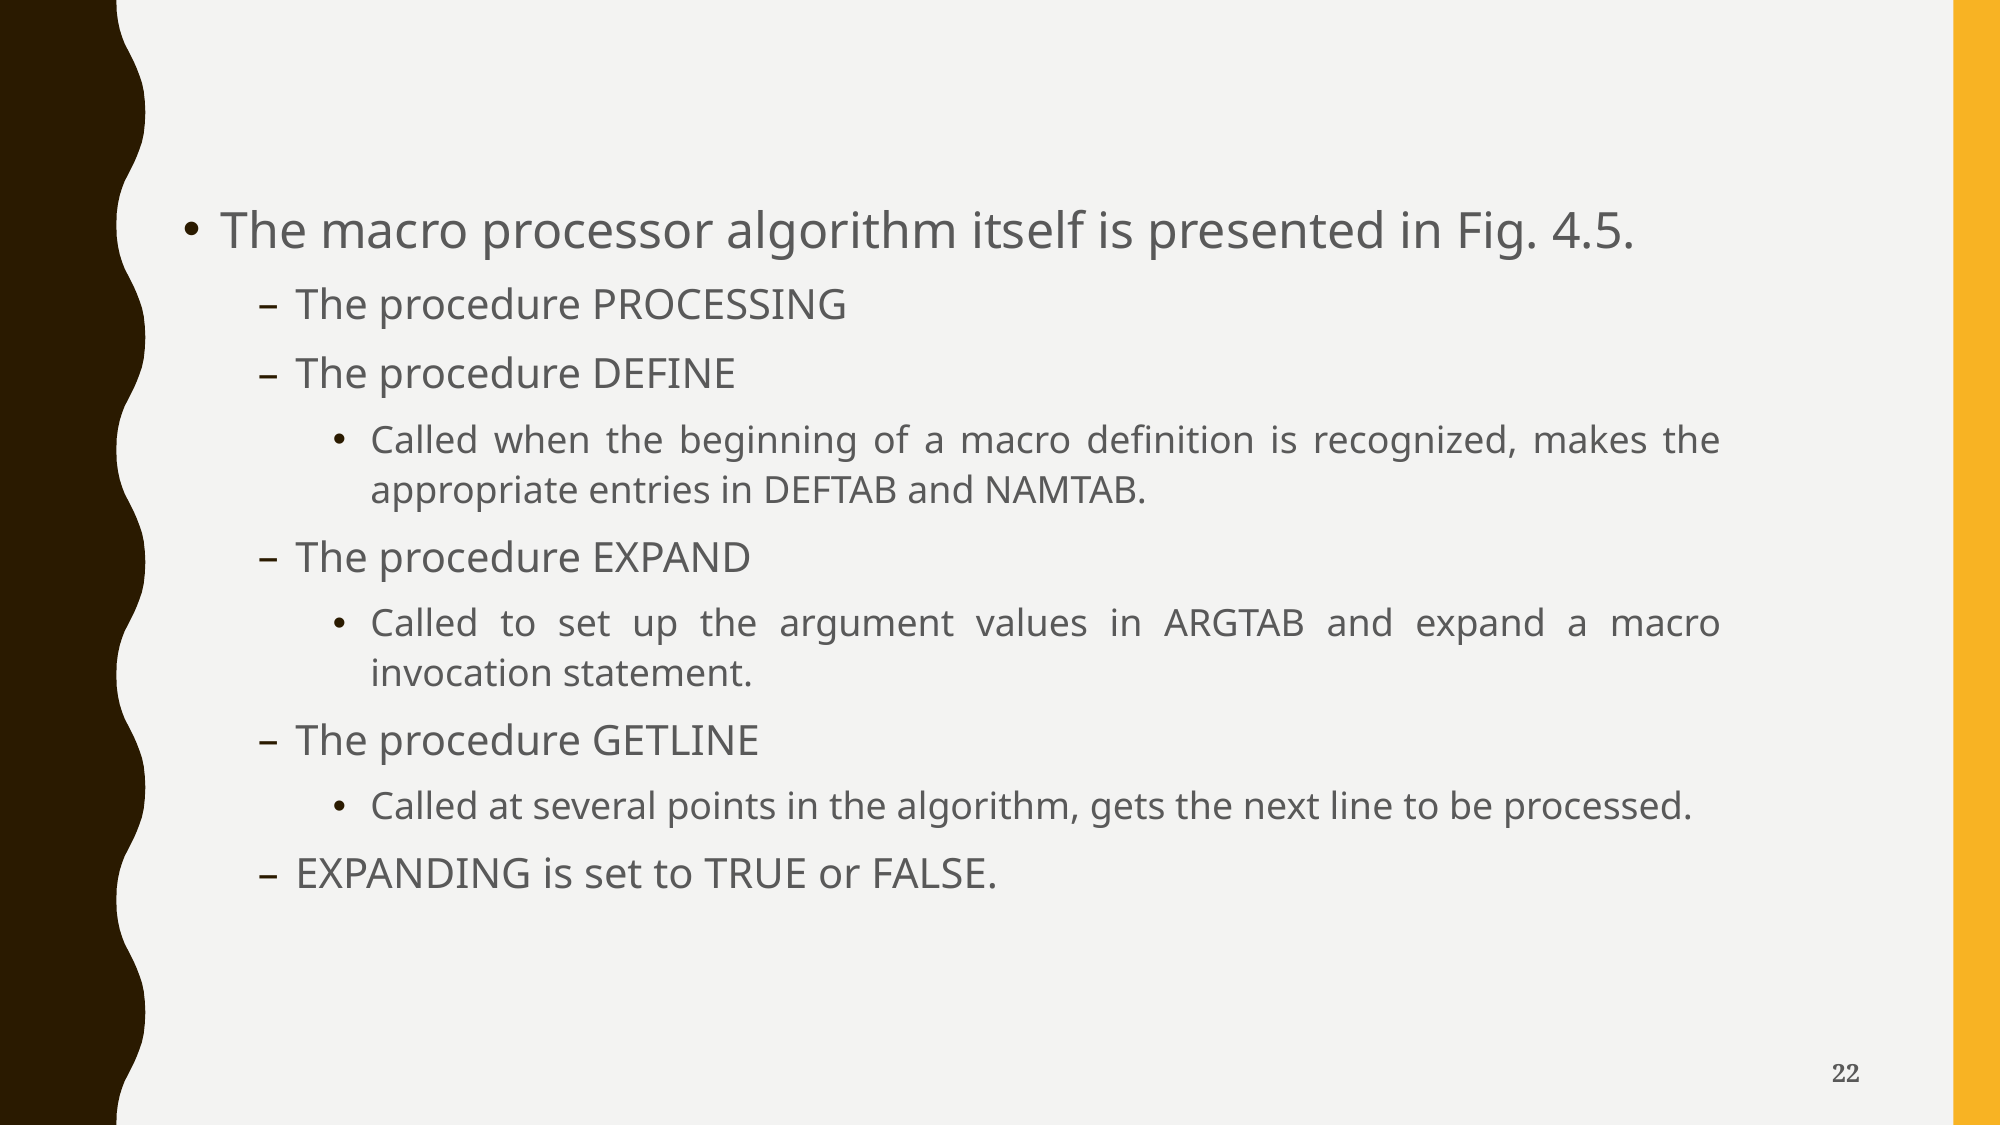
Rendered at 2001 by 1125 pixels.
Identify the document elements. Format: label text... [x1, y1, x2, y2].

slide_number 22 [1412, 1045, 1875, 1103]
list The macro processor algorithm itself is presented in Fig. 4.5. The procedure PROCESSING The procedure DEFINE Called when the beginning of a macro definition is recognized, makes the appropriate entries in DEFTAB and NAMTAB. The procedure EXPAND Called to set up the argument values in ARGTAB and expand a macro invocation statement. The procedure GETLINE Called at several points in the algorithm, gets the next line to be processed. EXPANDING is set to TRUE or FALSE. [167, 184, 1738, 1083]
